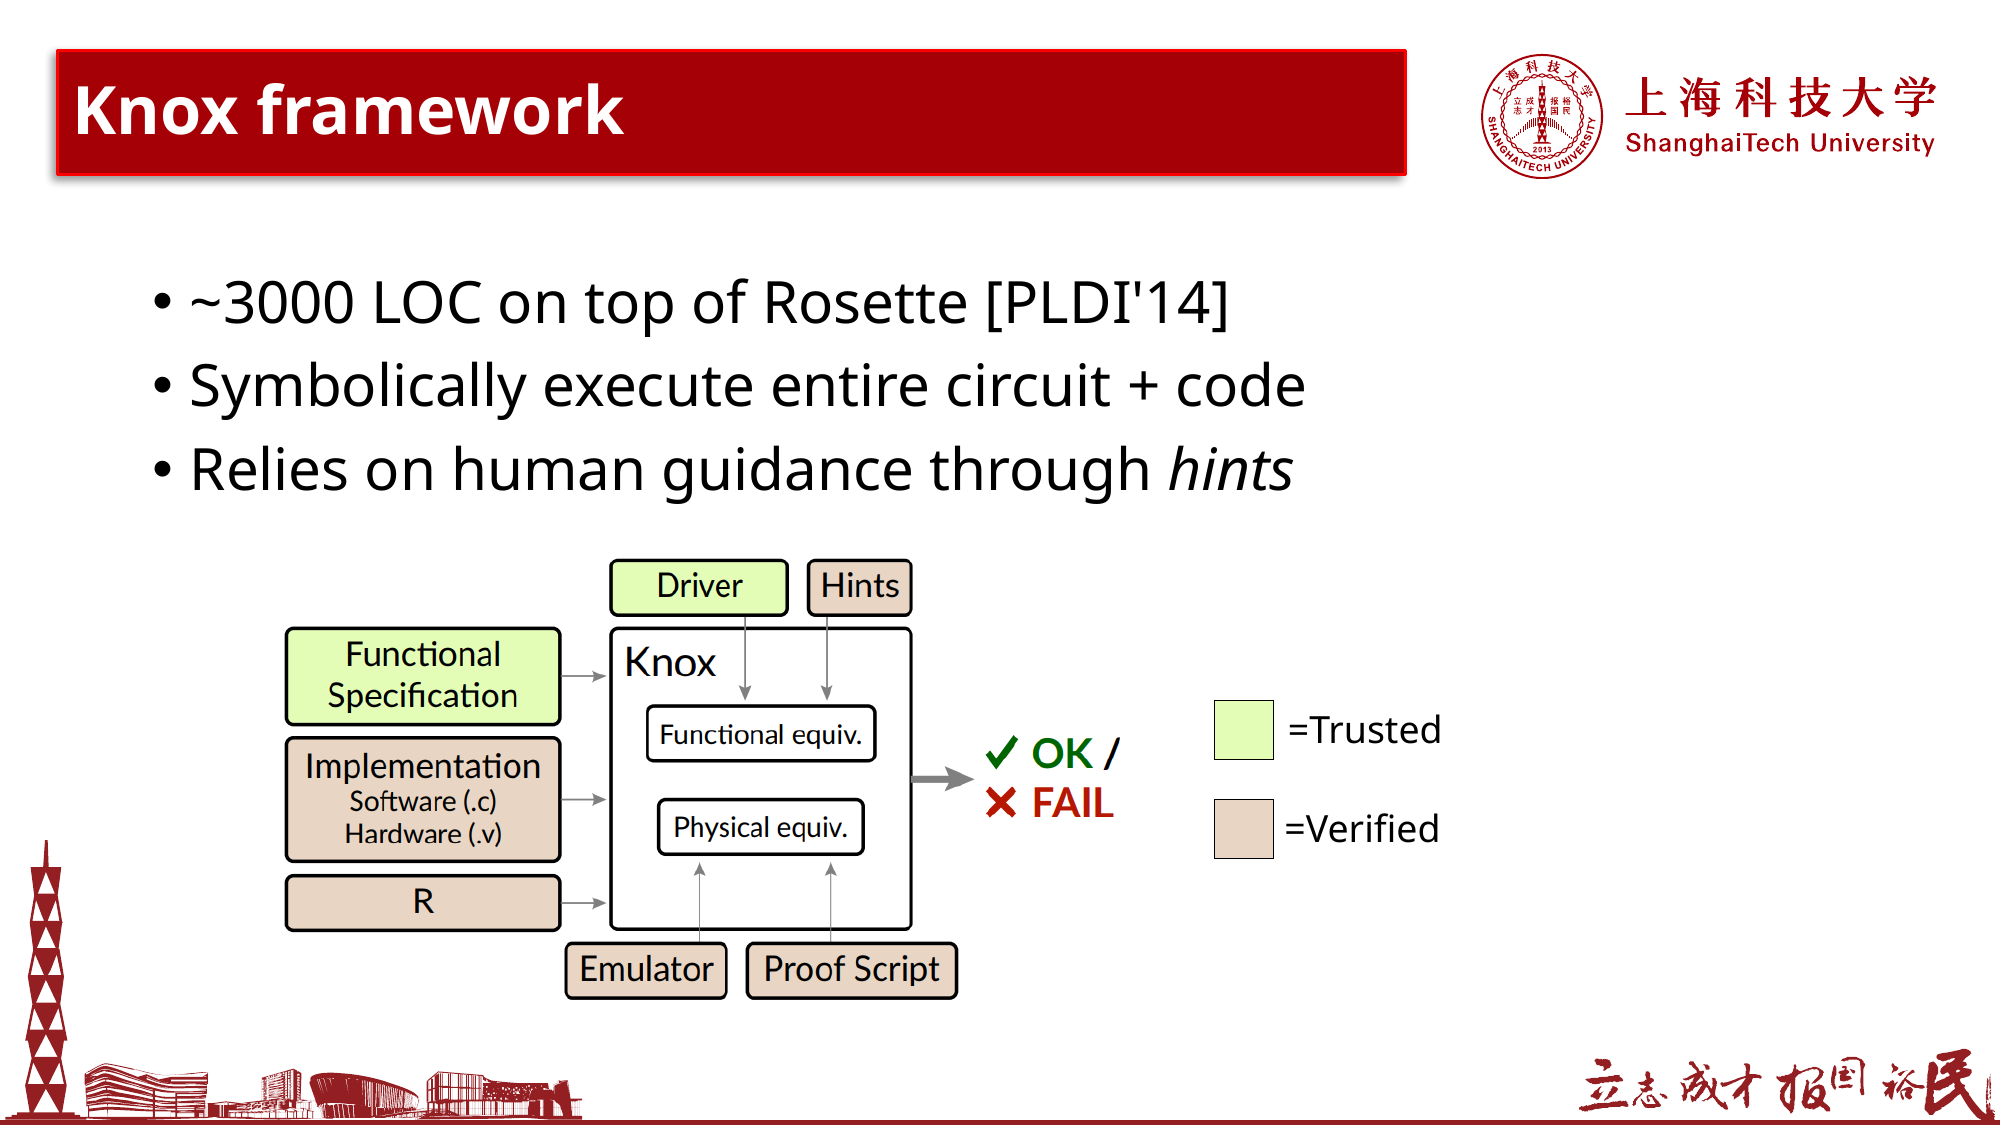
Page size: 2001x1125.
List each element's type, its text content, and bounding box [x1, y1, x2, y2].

picture [226, 535, 1146, 1010]
text_box =Verified [1269, 798, 1611, 858]
picture [1214, 700, 1274, 760]
title Knox framework [56, 49, 1407, 176]
text_box =Trusted [1273, 698, 1615, 759]
picture [1214, 799, 1274, 859]
list ~3000 LOC on top of Rosette [PLDI'14] Symbolically execute entire circuit + code Relies on human guidance through hints [137, 265, 1863, 979]
